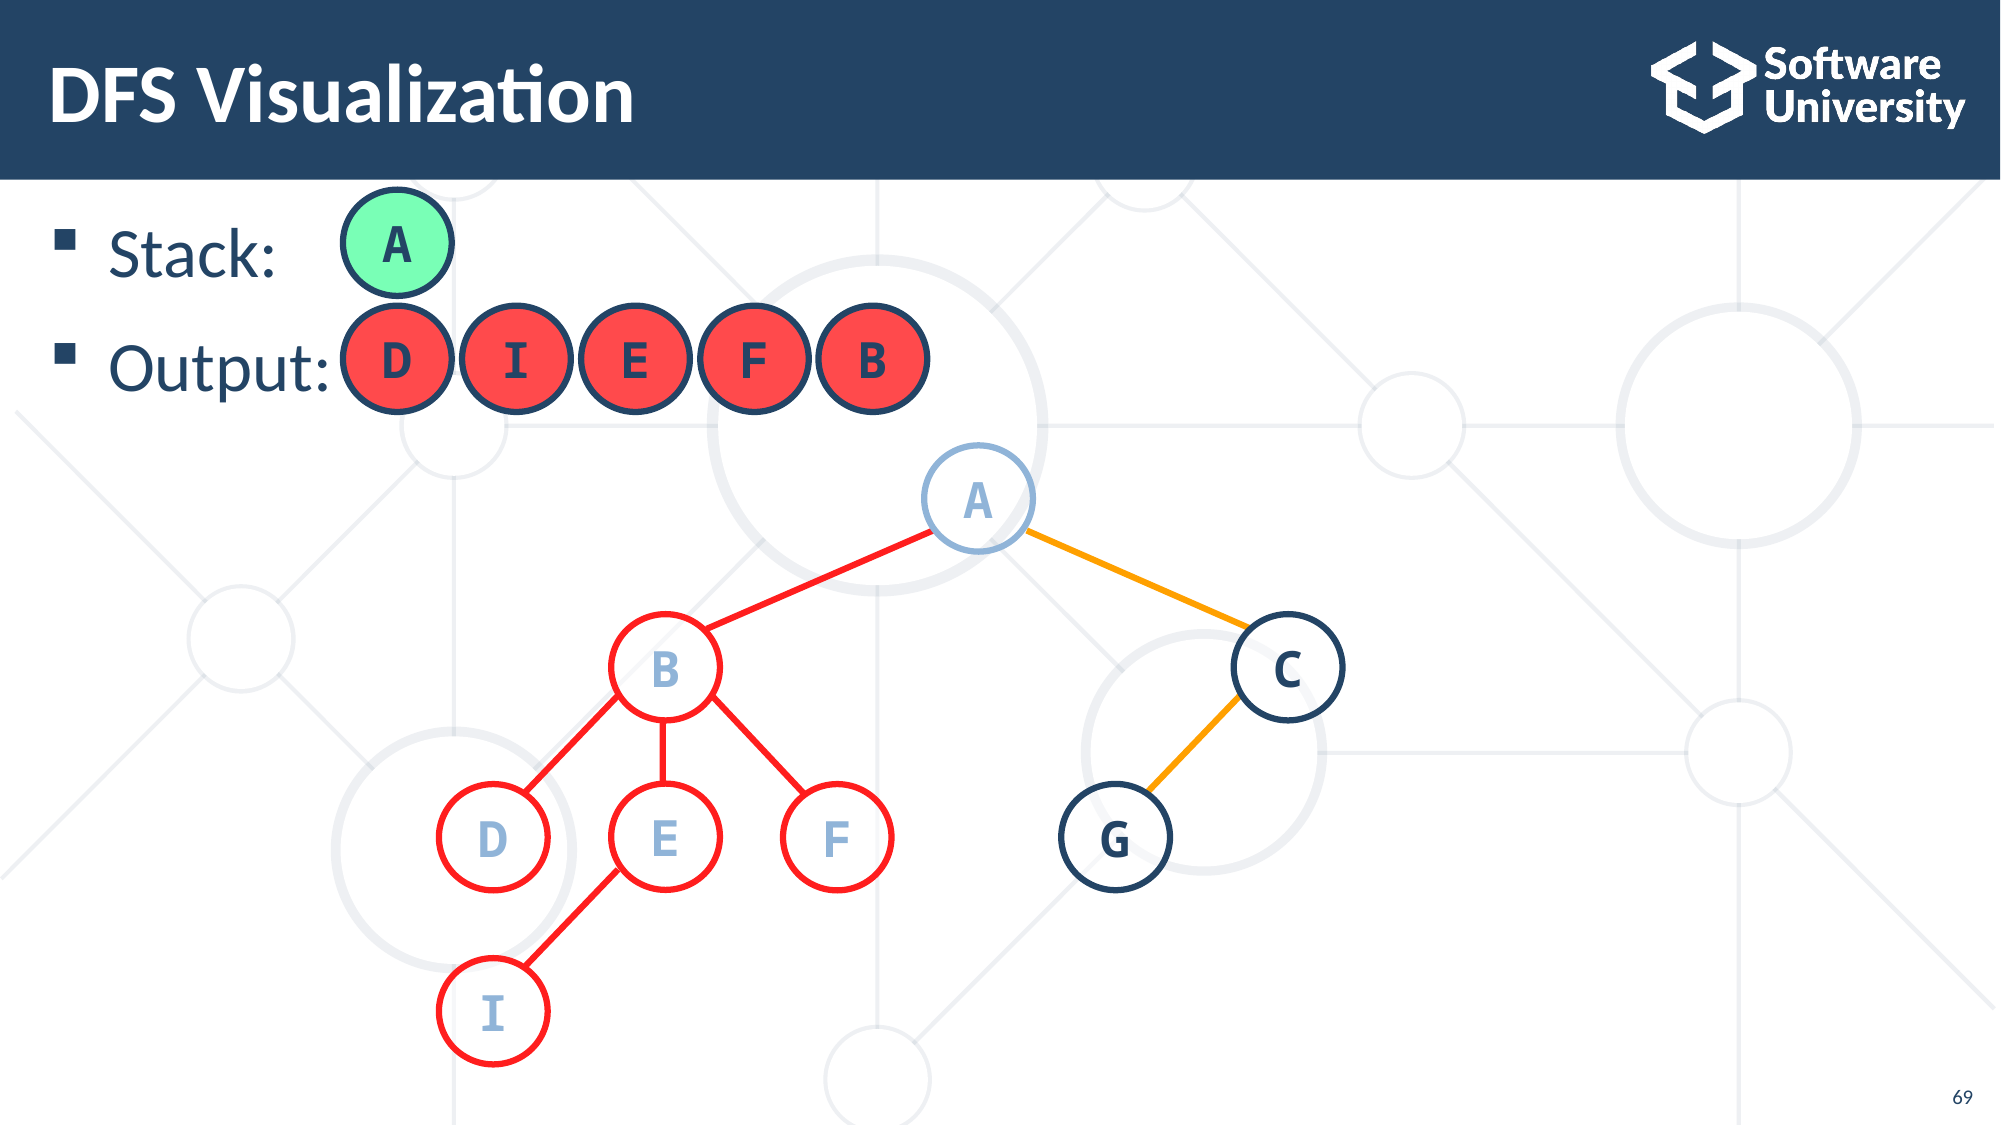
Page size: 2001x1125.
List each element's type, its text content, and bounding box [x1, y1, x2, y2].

slide_number 69 [1927, 1067, 1989, 1117]
text_box F [783, 784, 892, 891]
text_box A [924, 445, 1033, 552]
text_box E [581, 305, 690, 412]
text_box I [438, 958, 548, 1065]
text_box G [1061, 783, 1171, 891]
text_box E [611, 783, 720, 890]
text_box A [371, 189, 424, 196]
text_box F [700, 305, 809, 412]
title DFS Visualization [31, 16, 1625, 162]
text_box I [462, 305, 571, 412]
text_box D [342, 305, 452, 412]
text_box B [611, 614, 720, 721]
text_box B [818, 305, 928, 412]
text_box D [438, 784, 548, 891]
list Stack: Output: [31, 196, 1970, 1104]
picture [1651, 41, 1966, 134]
text_box C [1233, 614, 1343, 721]
